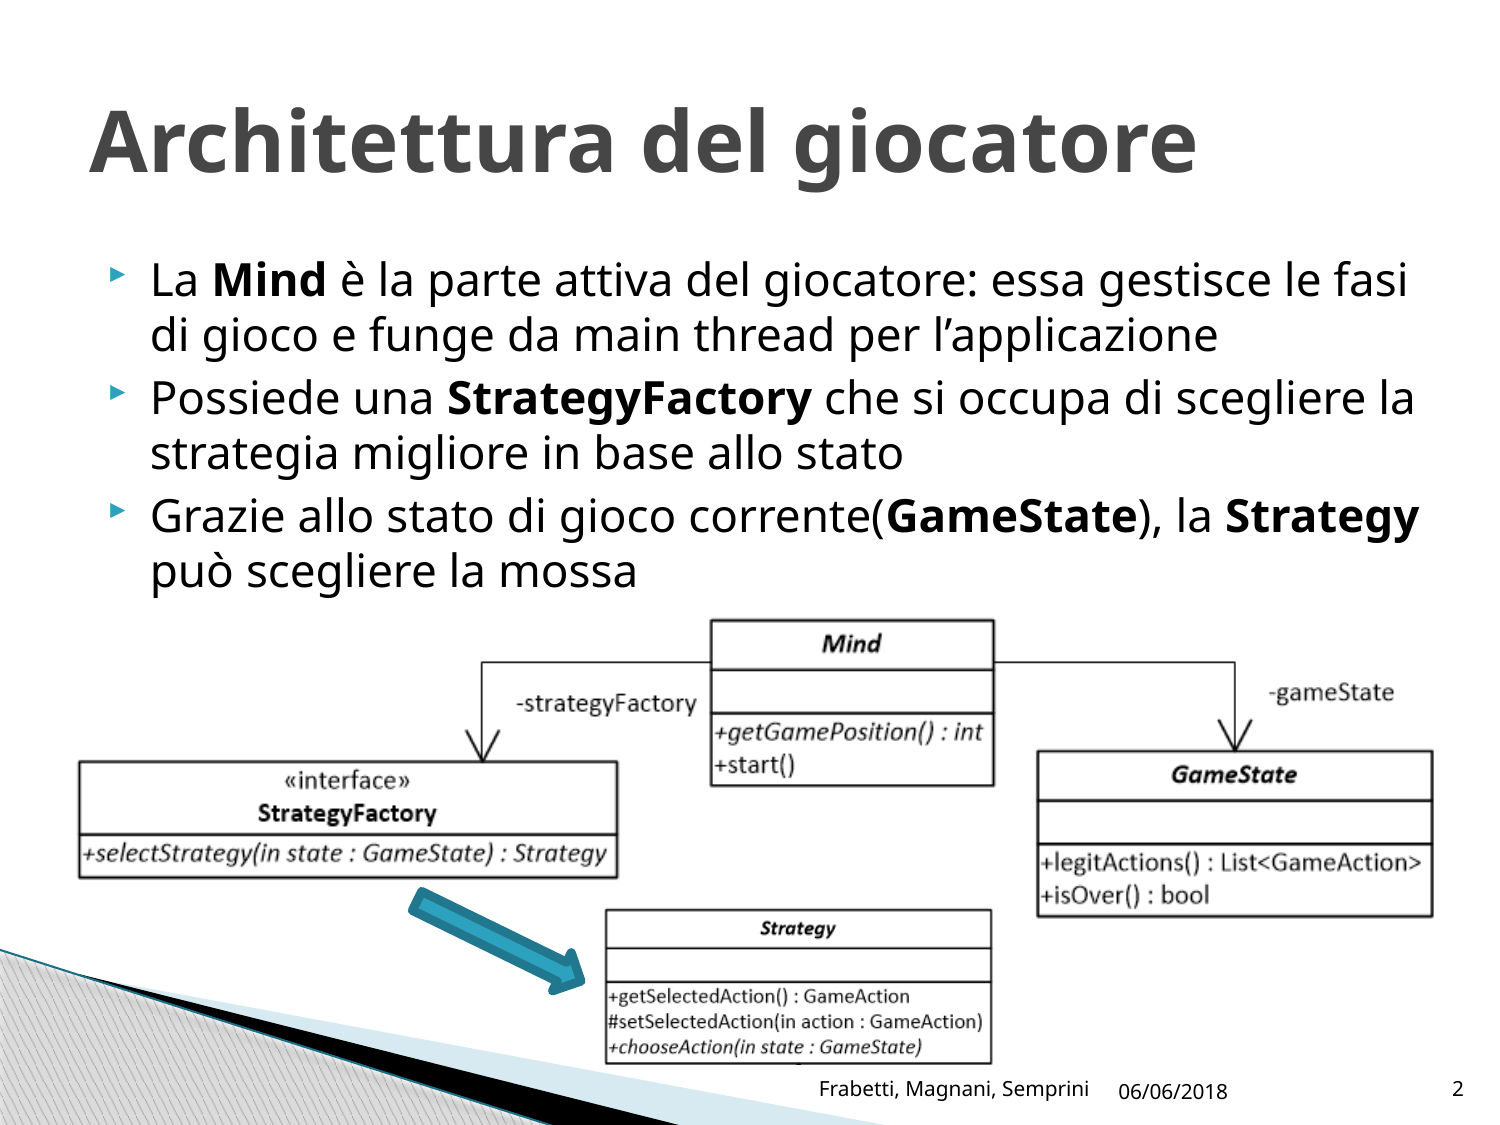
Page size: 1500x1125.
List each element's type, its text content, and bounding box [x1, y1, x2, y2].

slide_number 2 [1418, 1051, 1479, 1112]
title Architettura del giocatore [75, 45, 1425, 233]
picture [58, 610, 1442, 1066]
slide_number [1105, 1051, 1418, 1112]
list La Mind è la parte attiva del giocatore: essa gestisce le fasi di gioco e funge da main thread per l’applicazione Possiede una StrategyFactory che si occupa di scegliere la strategia migliore in base allo stato Grazie allo stato di gioco corrente(GameState), la Strategy può scegliere la mossa [75, 243, 1459, 986]
text_box [456, 937, 586, 996]
footer Frabetti, Magnani, Semprini [718, 1051, 1105, 1112]
